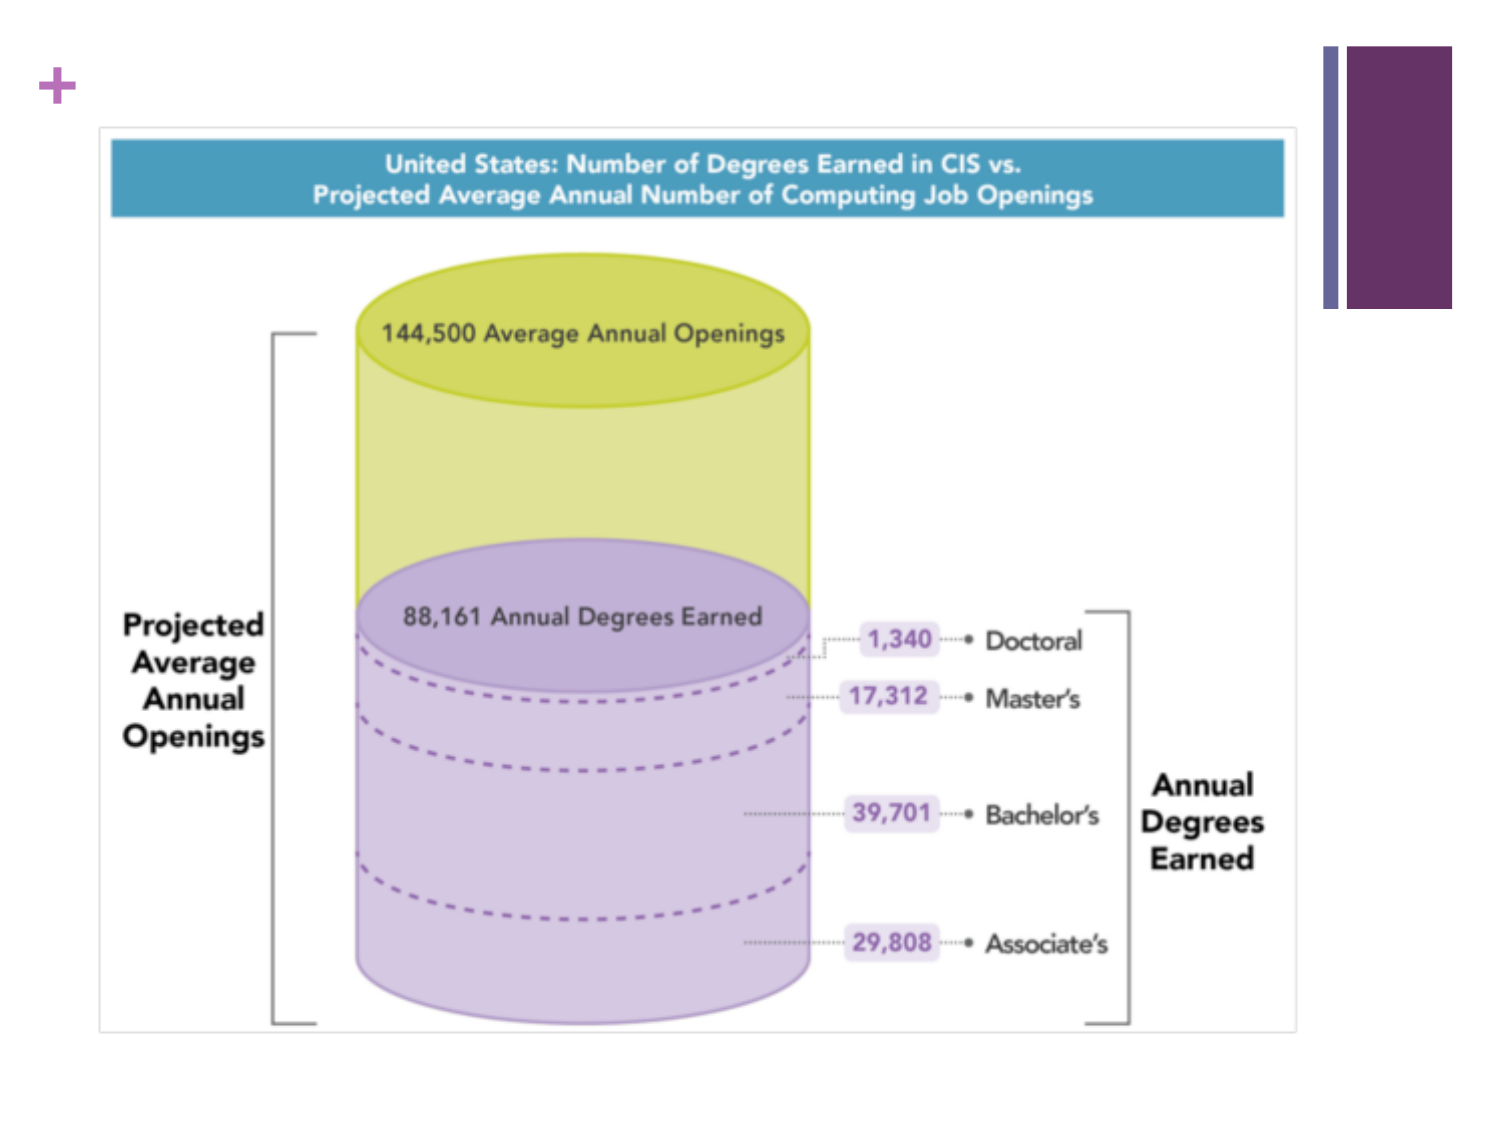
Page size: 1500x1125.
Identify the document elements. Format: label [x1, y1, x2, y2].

picture [96, 124, 1301, 1036]
